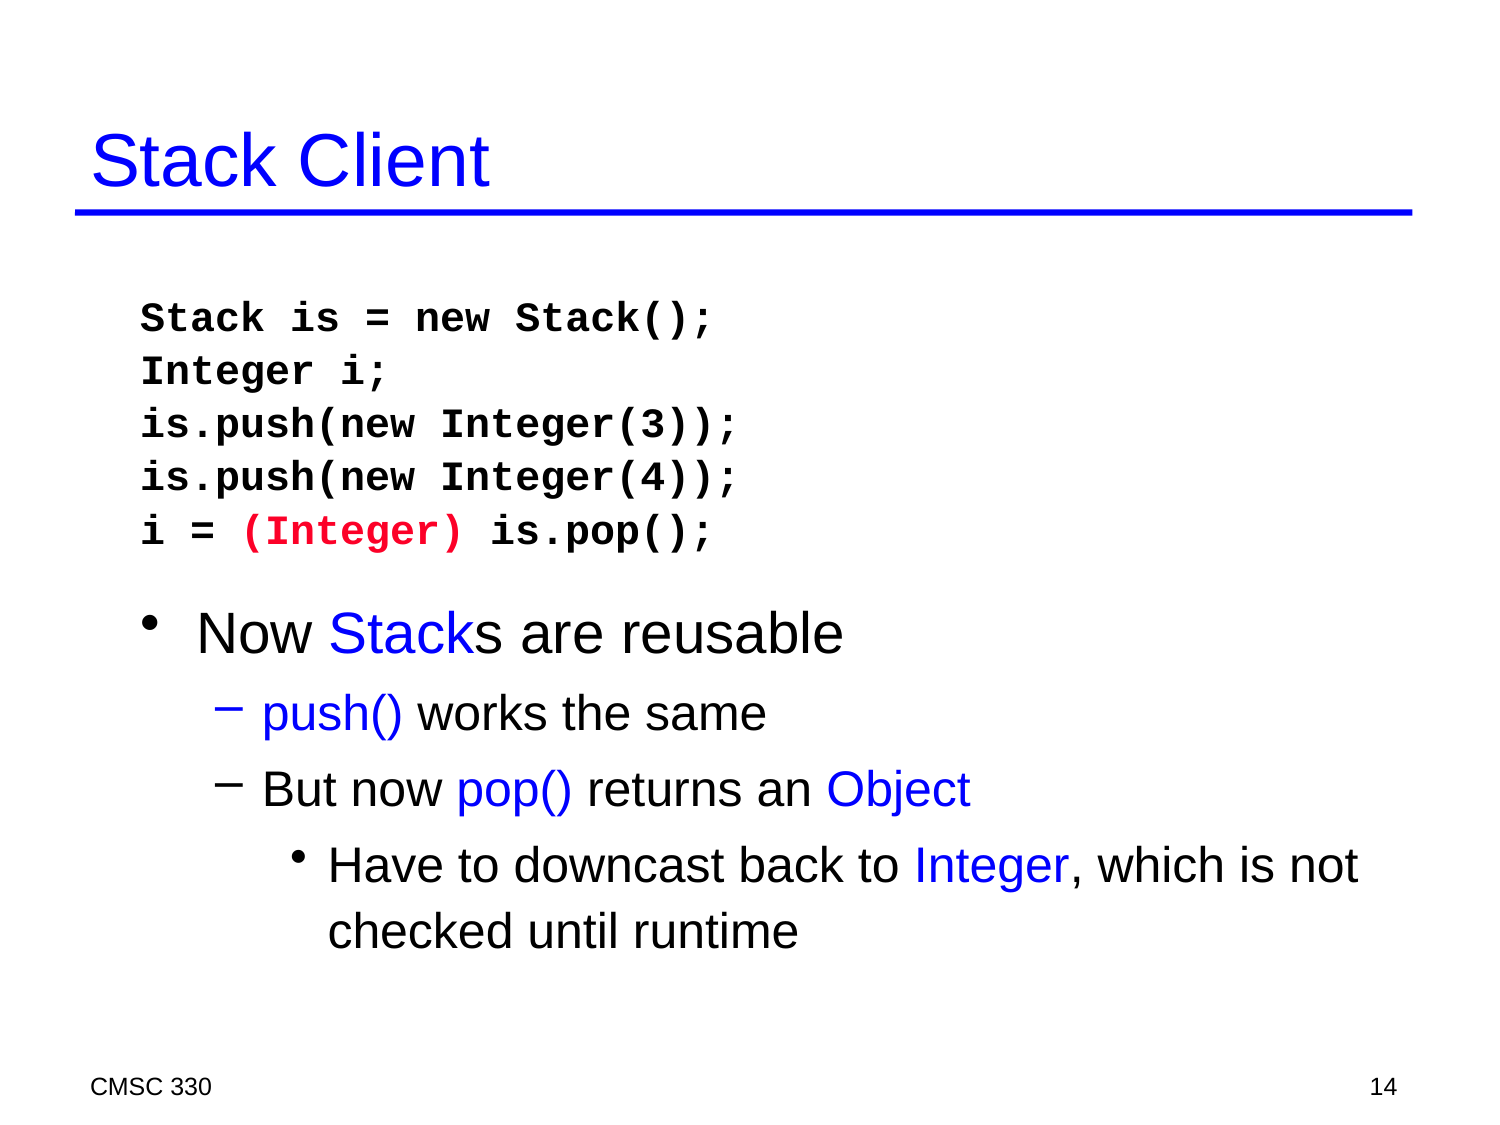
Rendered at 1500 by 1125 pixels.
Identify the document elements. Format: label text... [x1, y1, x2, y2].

title Stack Client [74, 99, 1413, 213]
slide_number 14 [1099, 1062, 1413, 1101]
list Stack is = new Stack(); Integer i; is.push(new Integer(3)); is.push(new Integer(4)); i = (Integer) is.pop(); Now Stacks are reusable push() works the same But now pop() returns an Object Have to downcast back to Integer, which is not checked until runtime [124, 287, 1401, 1001]
footer CMSC 330 [74, 1062, 988, 1101]
